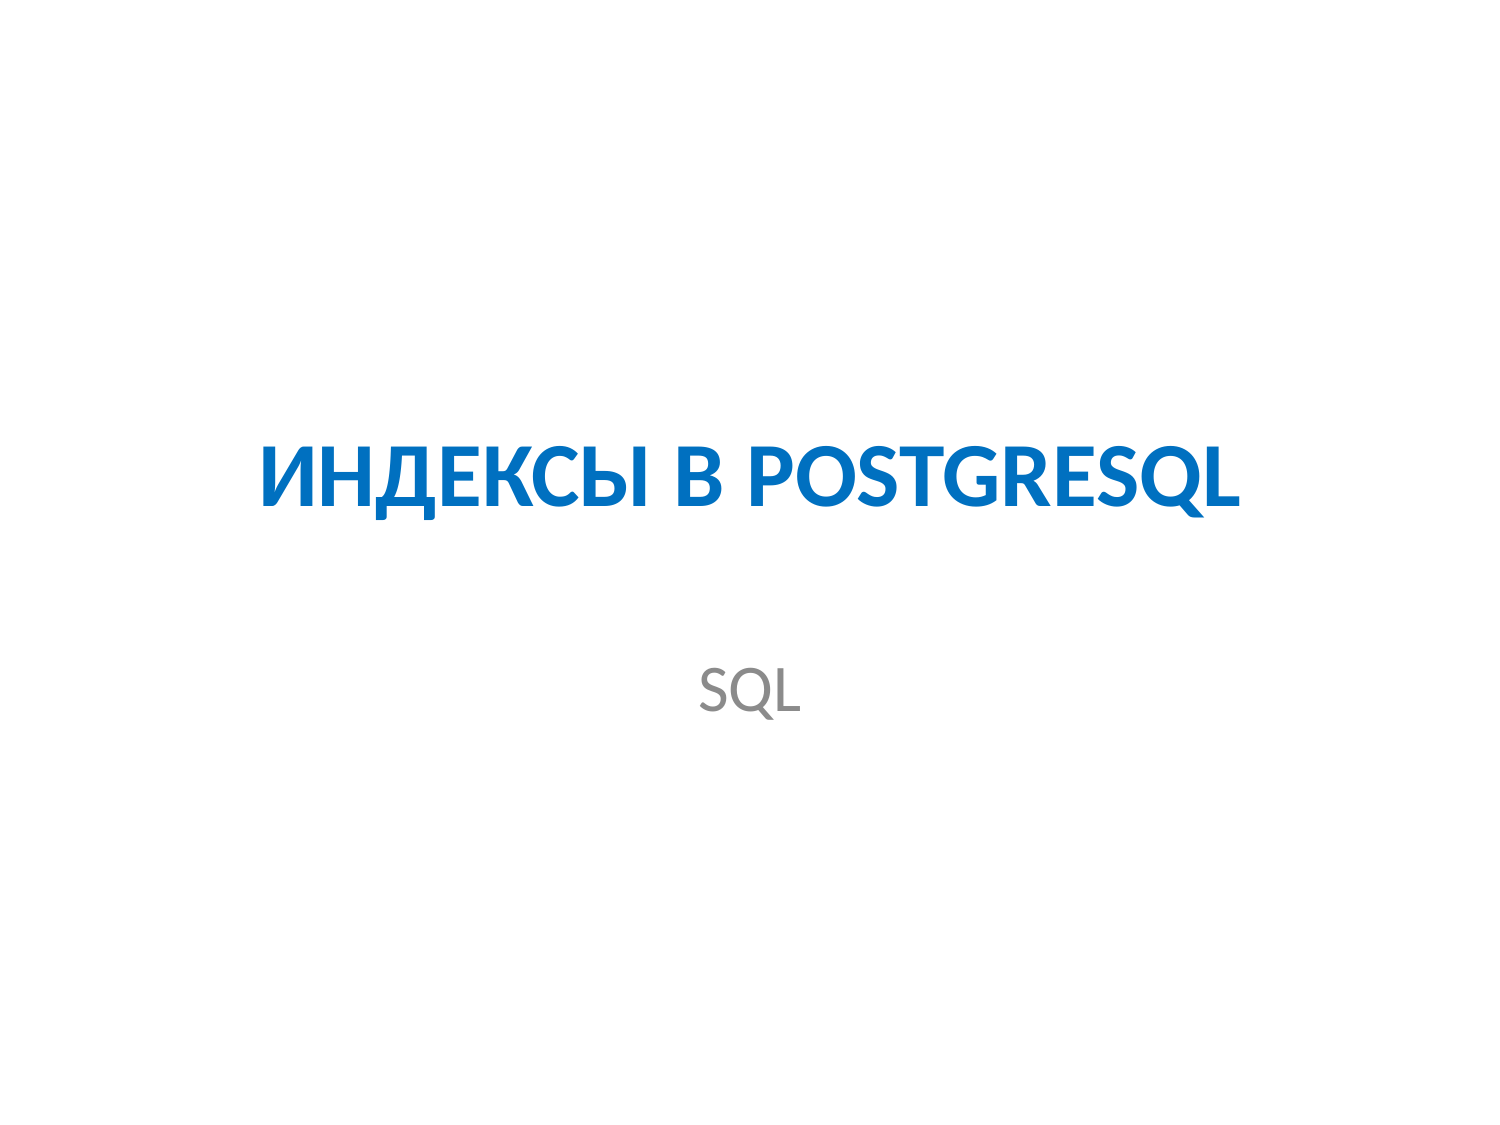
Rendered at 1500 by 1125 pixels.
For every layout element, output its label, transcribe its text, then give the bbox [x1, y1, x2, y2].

subtitle SQL [225, 637, 1275, 925]
title ИНДЕКСЫ В POSTGRESQL [112, 349, 1388, 591]
